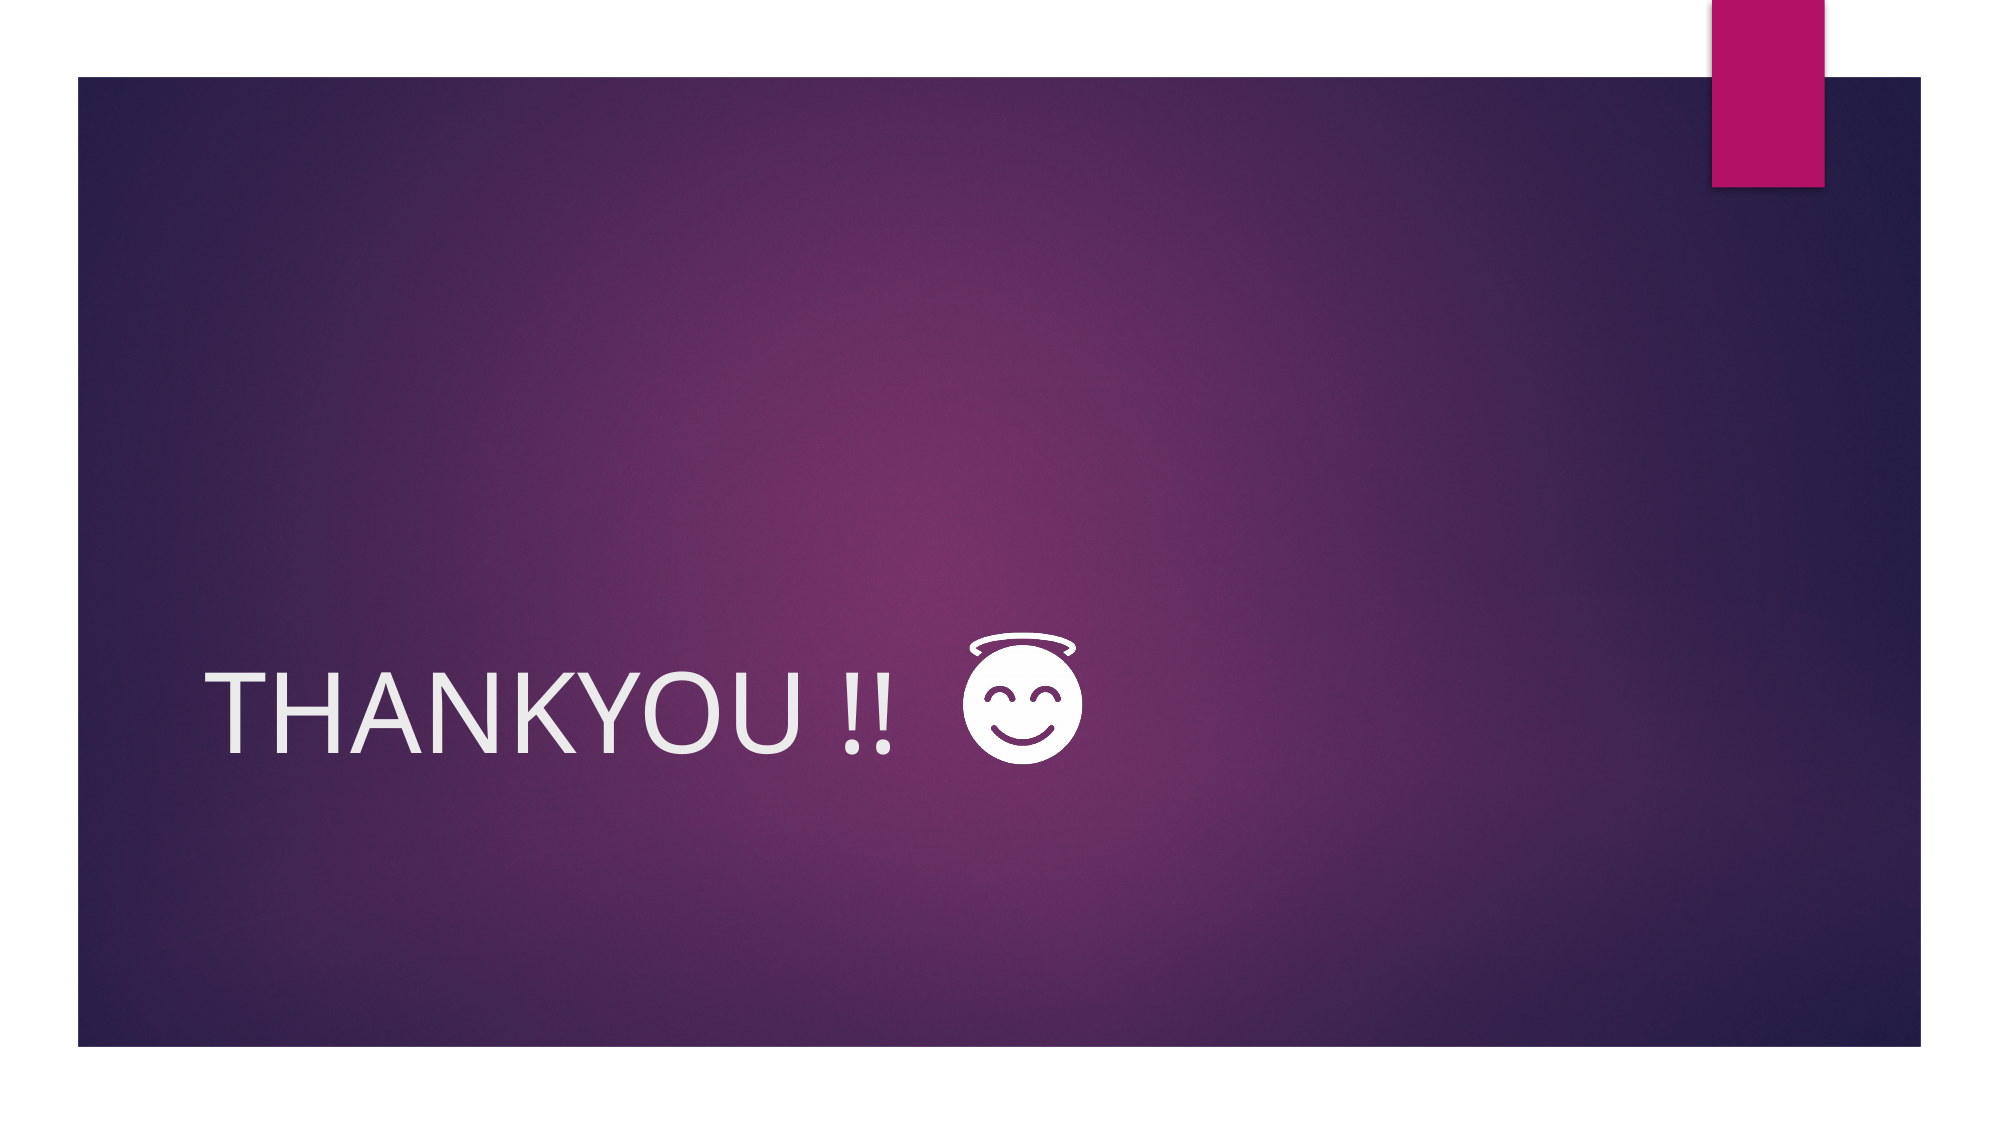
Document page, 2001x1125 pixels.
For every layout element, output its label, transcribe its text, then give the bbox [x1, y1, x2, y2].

title THANKYOU !! [189, 344, 1638, 784]
picture [947, 629, 1098, 780]
